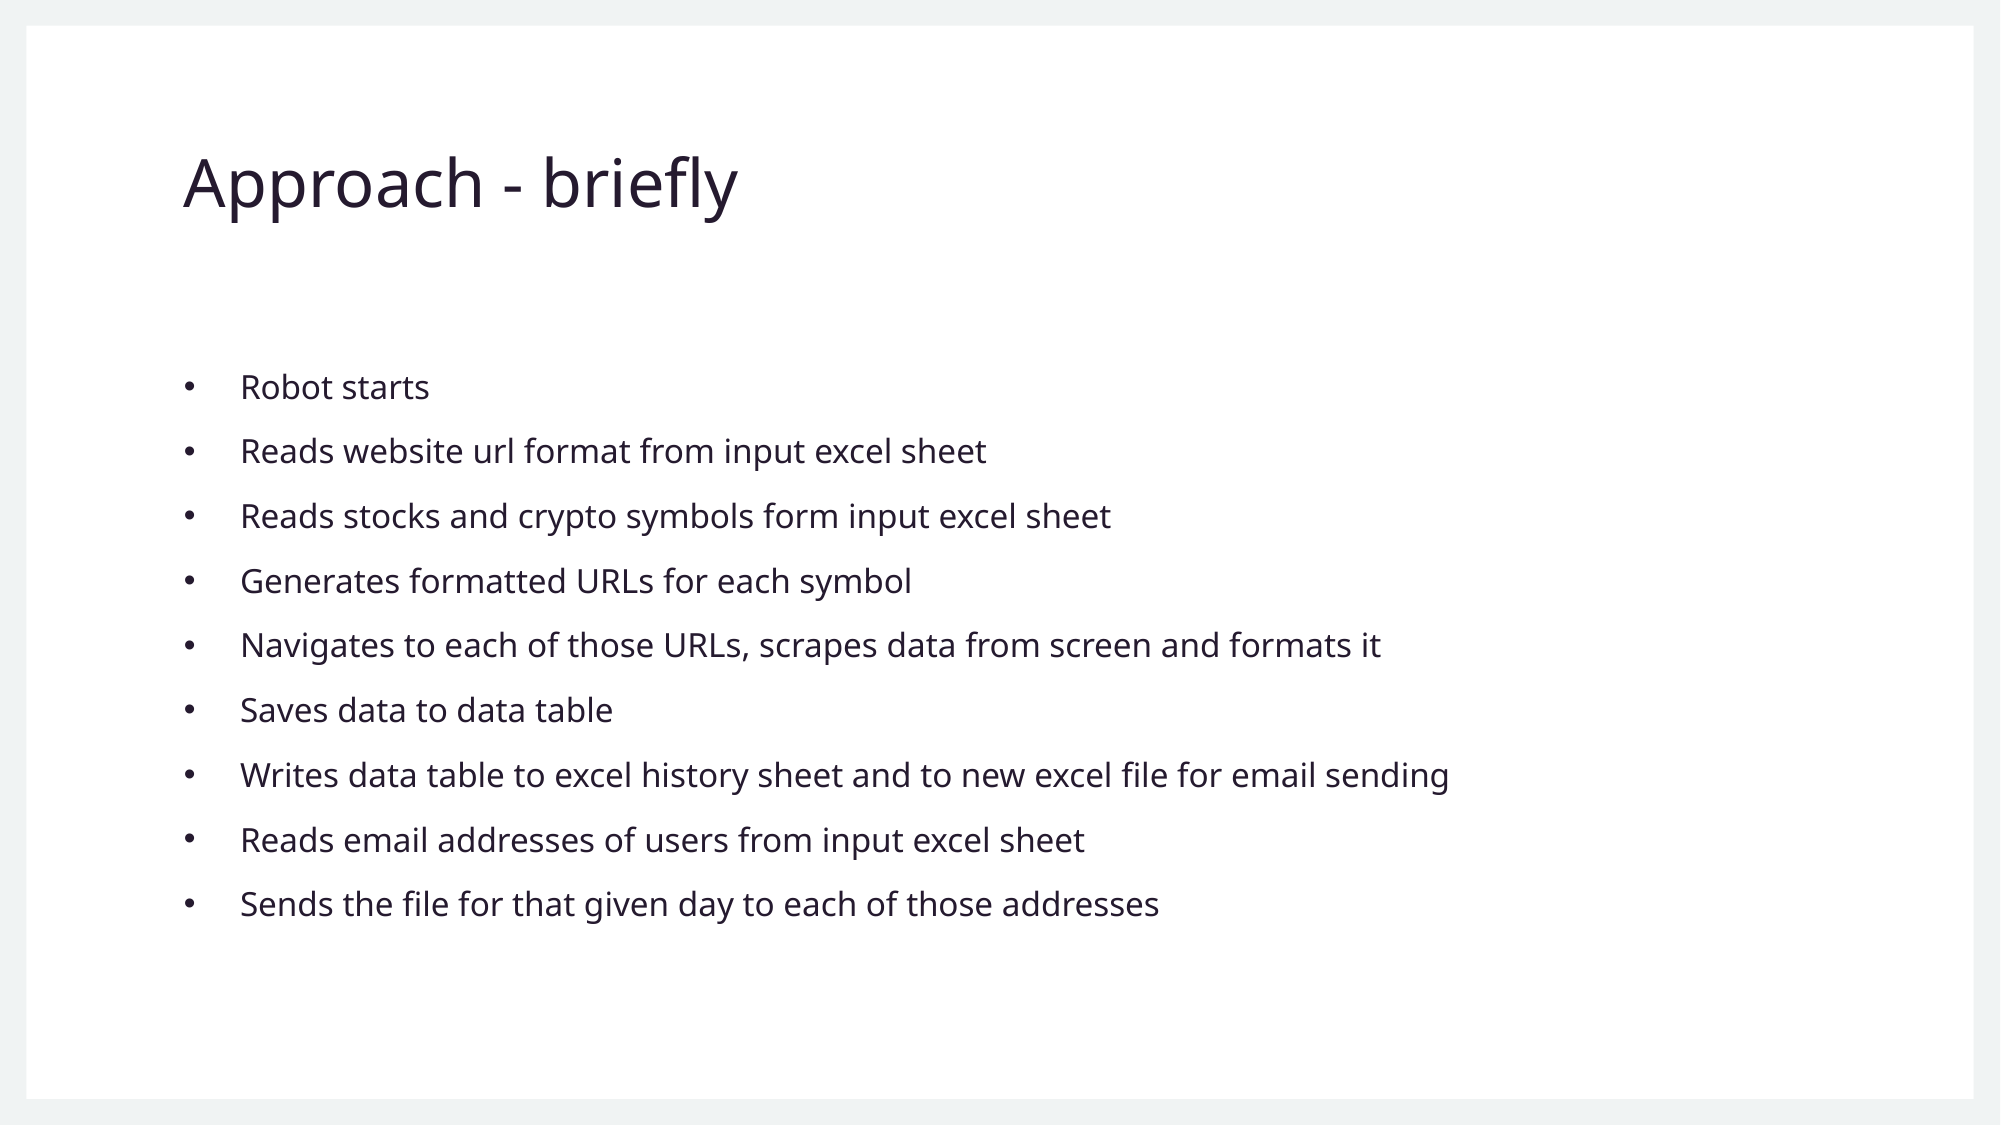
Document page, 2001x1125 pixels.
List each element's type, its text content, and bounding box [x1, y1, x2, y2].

list Robot starts Reads website url format from input excel sheet Reads stocks and crypto symbols form input excel sheet Generates formatted URLs for each symbol Navigates to each of those URLs, scrapes data from screen and formats it Saves data to data table Writes data table to excel history sheet and to new excel file for email sending Reads email addresses of users from input excel sheet Sends the file for that given day to each of those addresses [168, 354, 1832, 1006]
title Approach - briefly [168, 118, 1832, 229]
